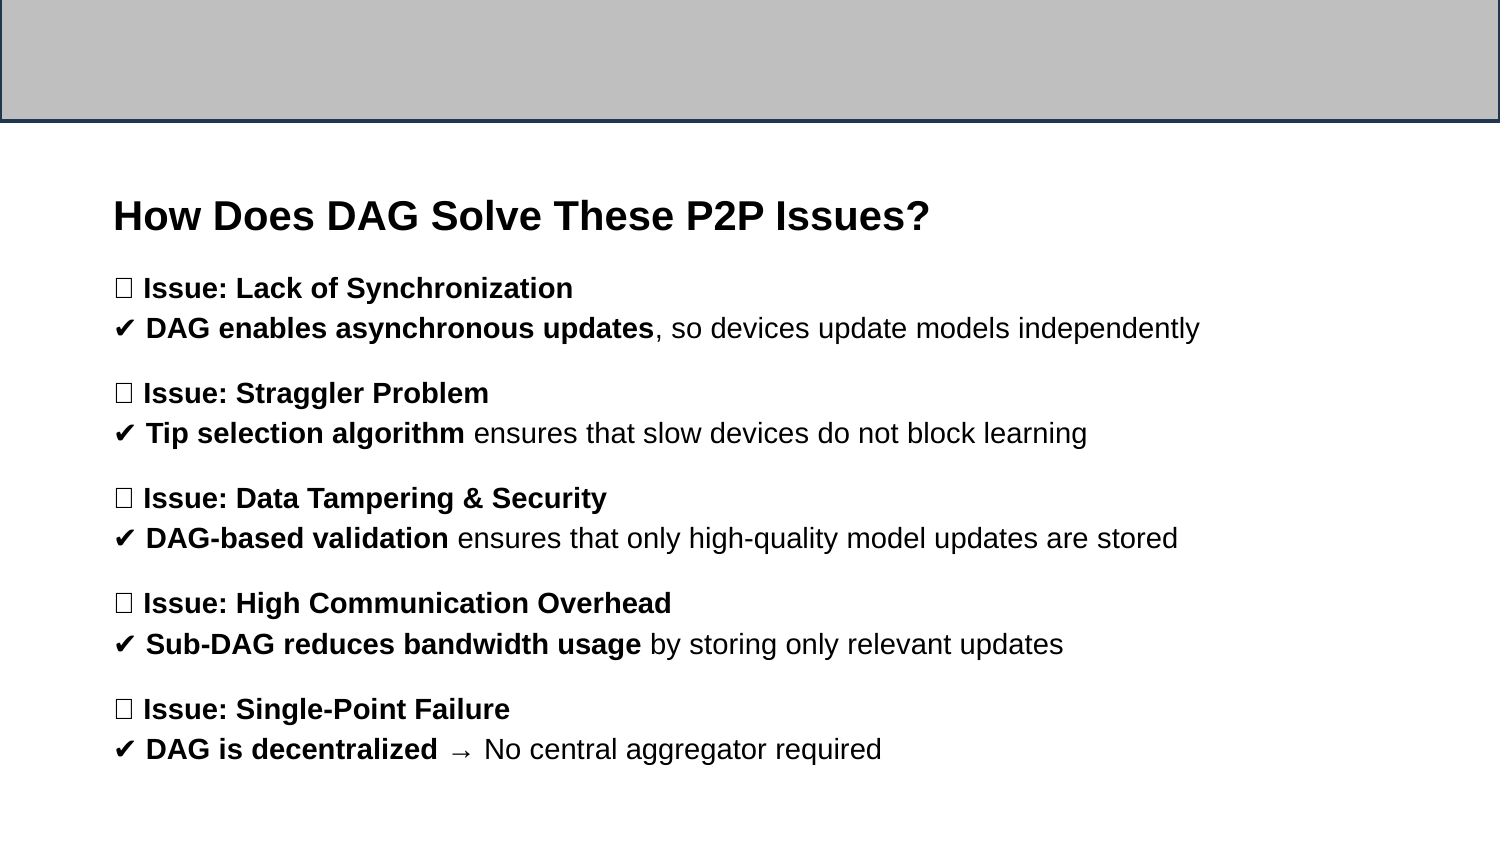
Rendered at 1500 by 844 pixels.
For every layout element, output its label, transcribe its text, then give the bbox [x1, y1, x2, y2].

text_box [0, 0, 1500, 122]
text_box How Does DAG Solve These P2P Issues? ✅ Issue: Lack of Synchronization ✔ DAG enables asynchronous updates, so devices update models independently ✅ Issue: Straggler Problem ✔ Tip selection algorithm ensures that slow devices do not block learning ✅ Issue: Data Tampering & Security ✔ DAG-based validation ensures that only high-quality model updates are stored ✅ Issue: High Communication Overhead ✔ Sub-DAG reduces bandwidth usage by storing only relevant updates ✅ Issue: Single-Point Failure ✔ DAG is decentralized → No central aggregator required [98, 166, 1402, 781]
